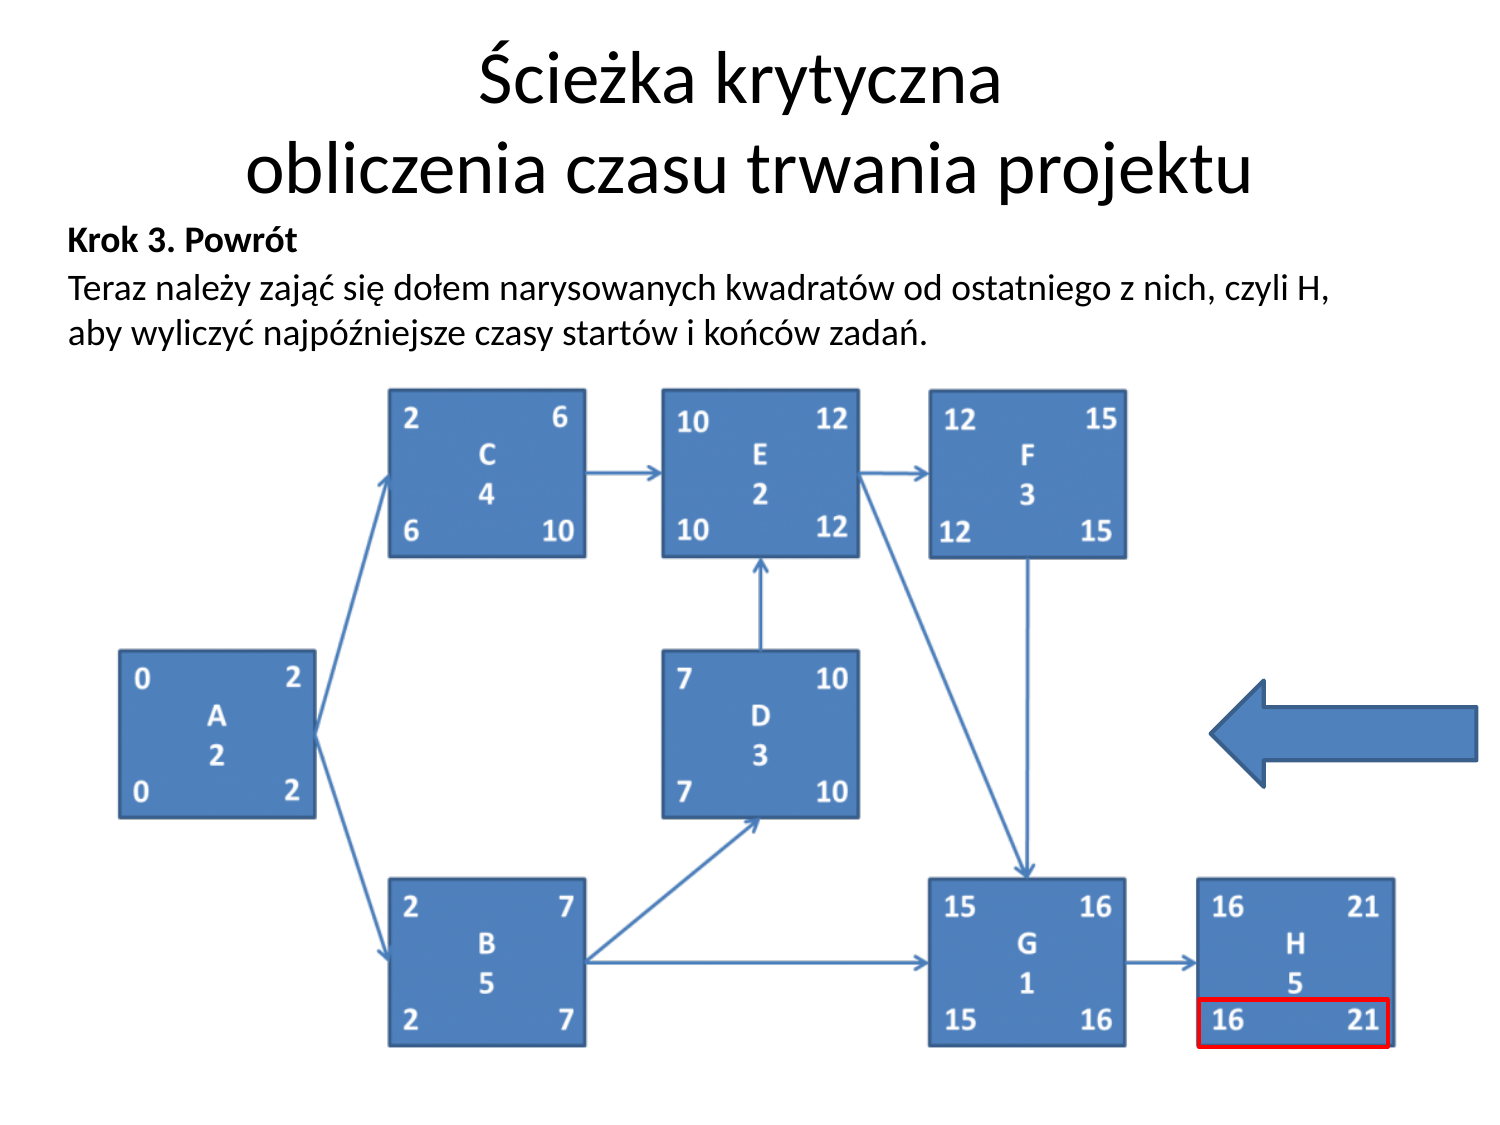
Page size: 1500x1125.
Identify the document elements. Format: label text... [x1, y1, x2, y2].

text_box Krok 3. Powrót [53, 208, 928, 255]
text_box Teraz należy zająć się dołem narysowanych kwadratów od ostatniego z nich, czyli H, aby wyliczyć najpóźniejsze czasy startów i końców zadań. [53, 255, 1388, 361]
picture [111, 385, 1400, 1059]
title Ścieżka krytyczna obliczenia czasu trwania projektu [75, 30, 1425, 206]
text_box [1405, 705, 1479, 763]
